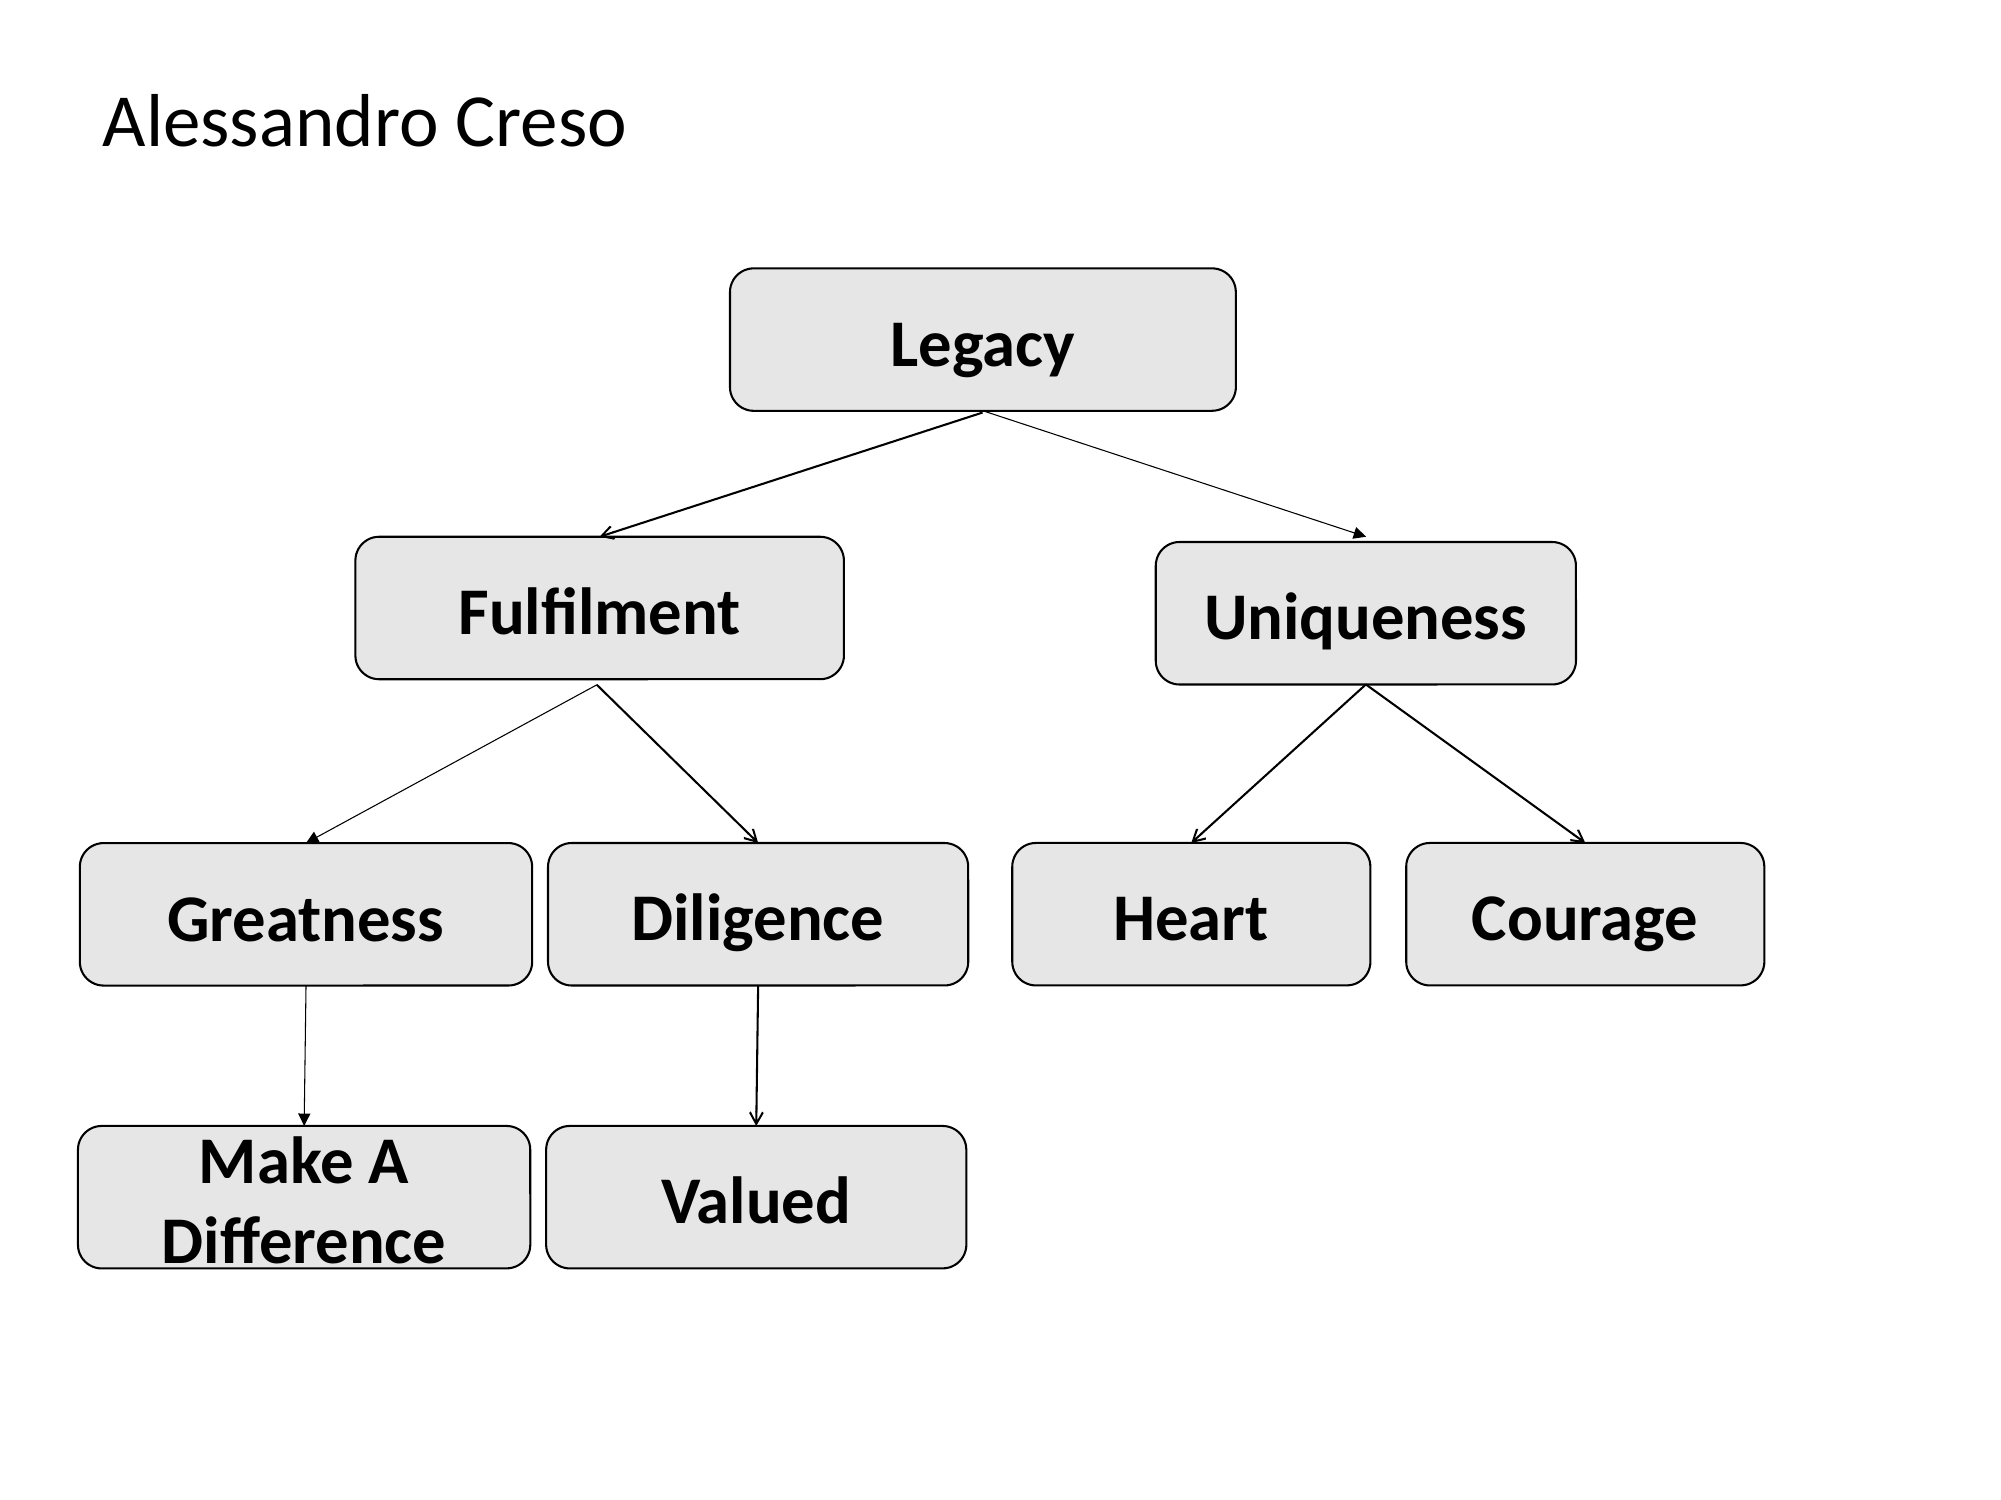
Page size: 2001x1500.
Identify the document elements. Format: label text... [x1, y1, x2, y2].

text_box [1191, 684, 1365, 844]
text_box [596, 684, 759, 843]
text_box Courage [1405, 841, 1766, 987]
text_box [982, 410, 1367, 537]
text_box Heart [1011, 841, 1372, 987]
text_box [599, 412, 983, 537]
text_box Valued [545, 1124, 968, 1270]
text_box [1365, 684, 1586, 844]
text_box Legacy [728, 267, 1237, 412]
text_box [305, 684, 597, 844]
text_box Uniqueness [1154, 540, 1578, 686]
text_box Alessandro Creso [0, 63, 731, 171]
text_box Fulfilment [354, 535, 845, 681]
text_box Make A Difference [76, 1124, 532, 1270]
text_box Greatness [78, 842, 534, 987]
text_box Diligence [546, 841, 970, 987]
